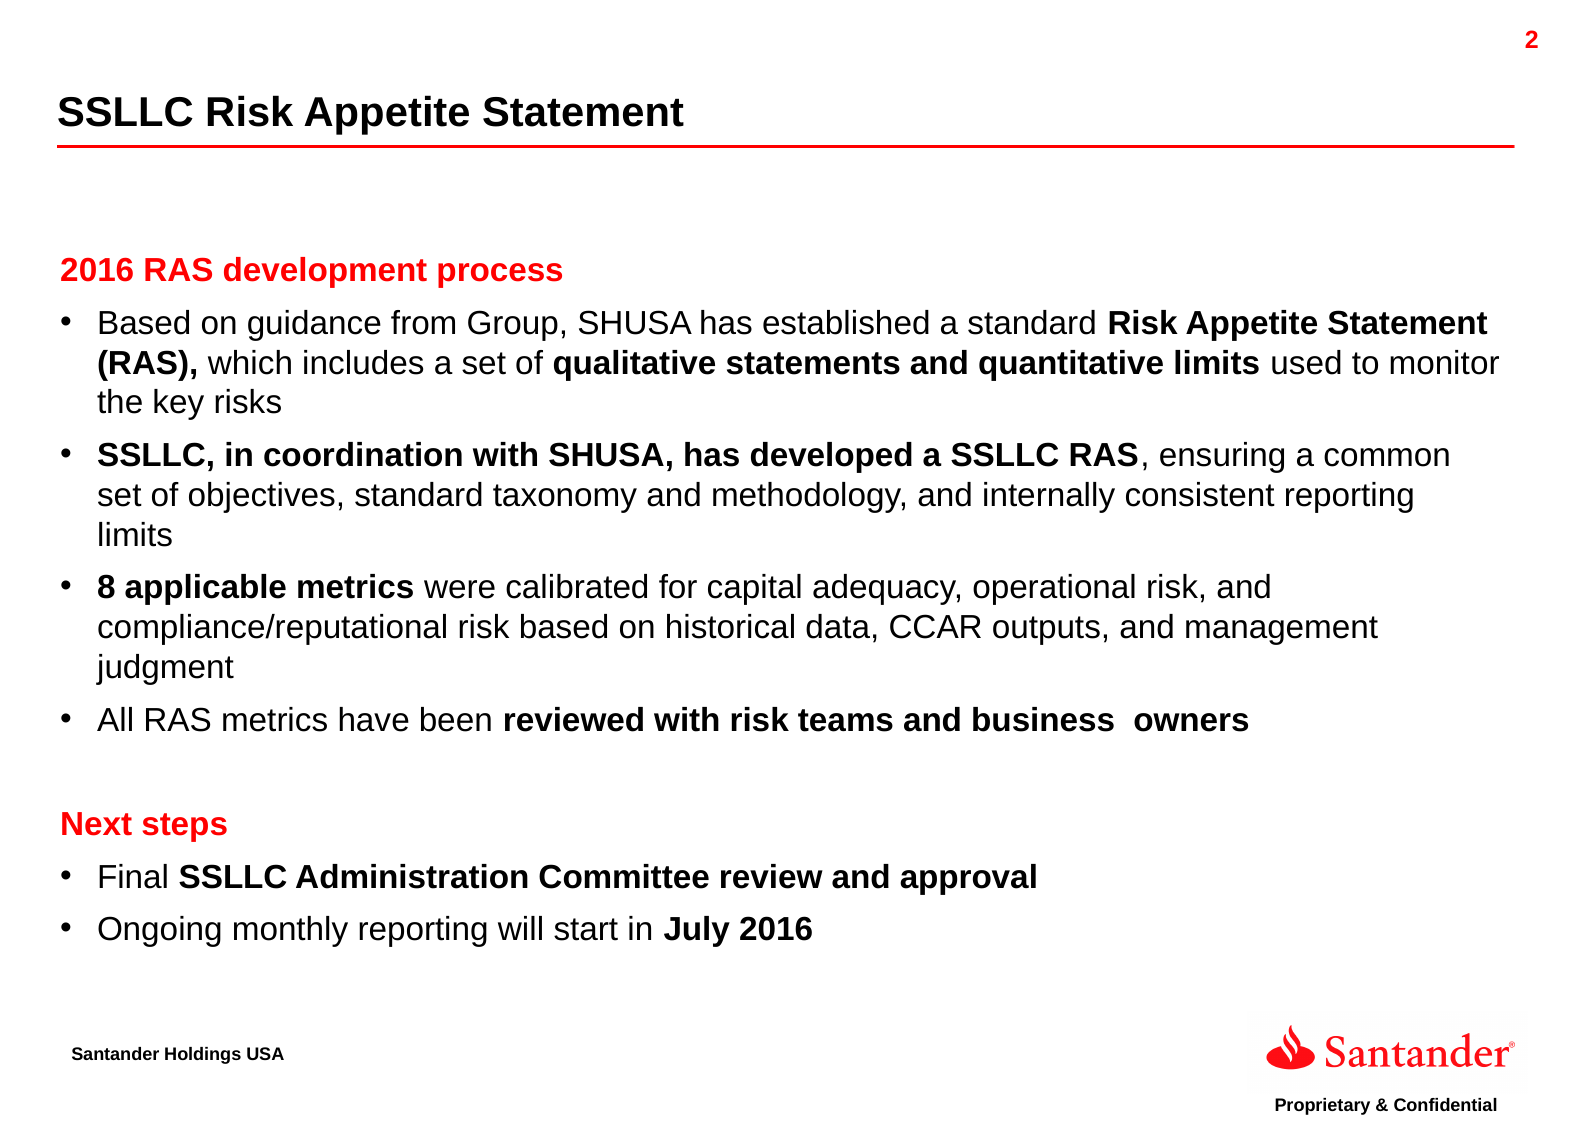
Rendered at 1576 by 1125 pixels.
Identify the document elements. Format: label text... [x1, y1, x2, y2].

text_box 2016 RAS development process Based on guidance from Group, SHUSA has established a standard Risk Appetite Statement (RAS), which includes a set of qualitative statements and quantitative limits used to monitor the key risks SSLLC, in coordination with SHUSA, has developed a SSLLC RAS, ensuring a common set of objectives, standard taxonomy and methodology, and internally consistent reporting limits 8 applicable metrics were calibrated for capital adequacy, operational risk, and compliance/reputational risk based on historical data, CCAR outputs, and management judgment All RAS metrics have been reviewed with risk teams and business owners Next steps Final SSLLC Administration Committee review and approval Ongoing monthly reporting will start in July 2016 [60, 241, 1517, 977]
list SSLLC Risk Appetite Statement [57, 74, 1479, 146]
picture [1247, 1011, 1528, 1094]
